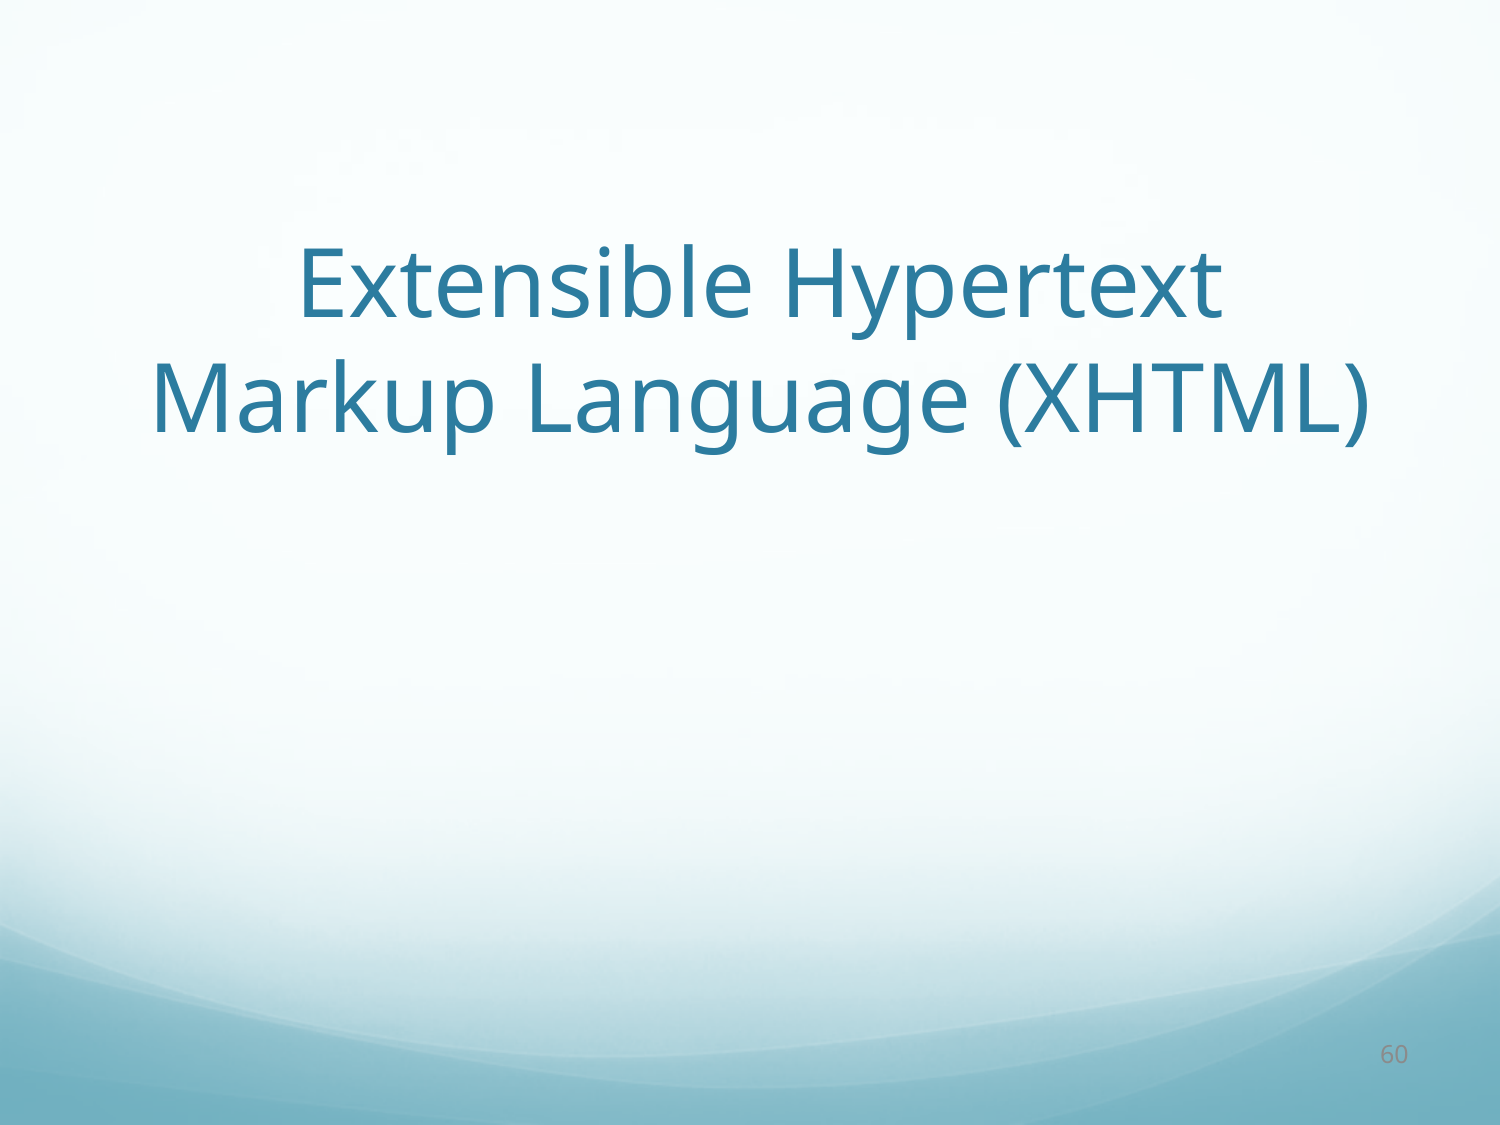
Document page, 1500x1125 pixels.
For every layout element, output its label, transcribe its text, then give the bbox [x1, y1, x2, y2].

slide_number 60 [1300, 1026, 1424, 1086]
title Extensible Hypertext Markup Language (XHTML) [100, 239, 1420, 460]
